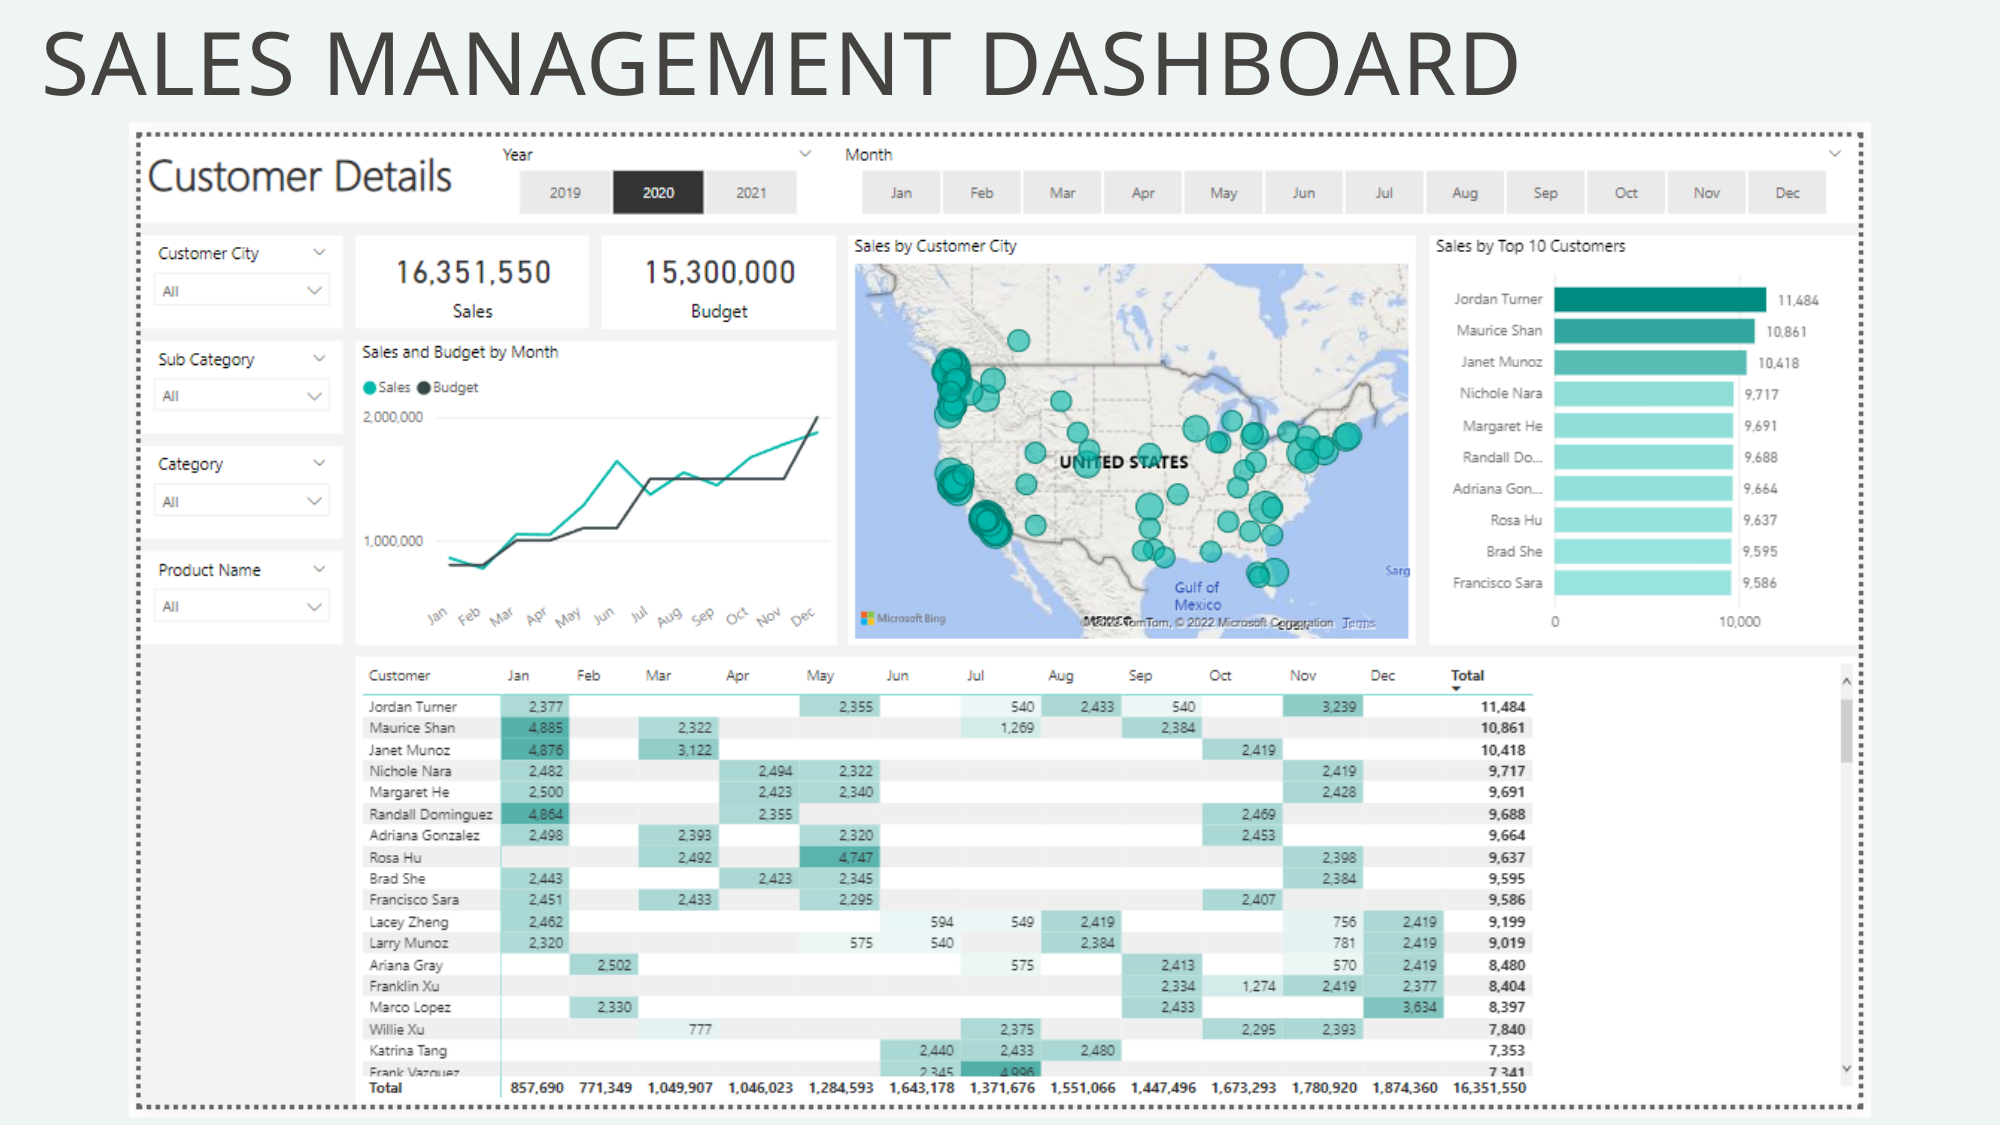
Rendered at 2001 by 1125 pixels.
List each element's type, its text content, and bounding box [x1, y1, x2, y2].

title Sales Management Dashboard [26, 0, 1621, 246]
picture [81, 122, 1871, 1117]
